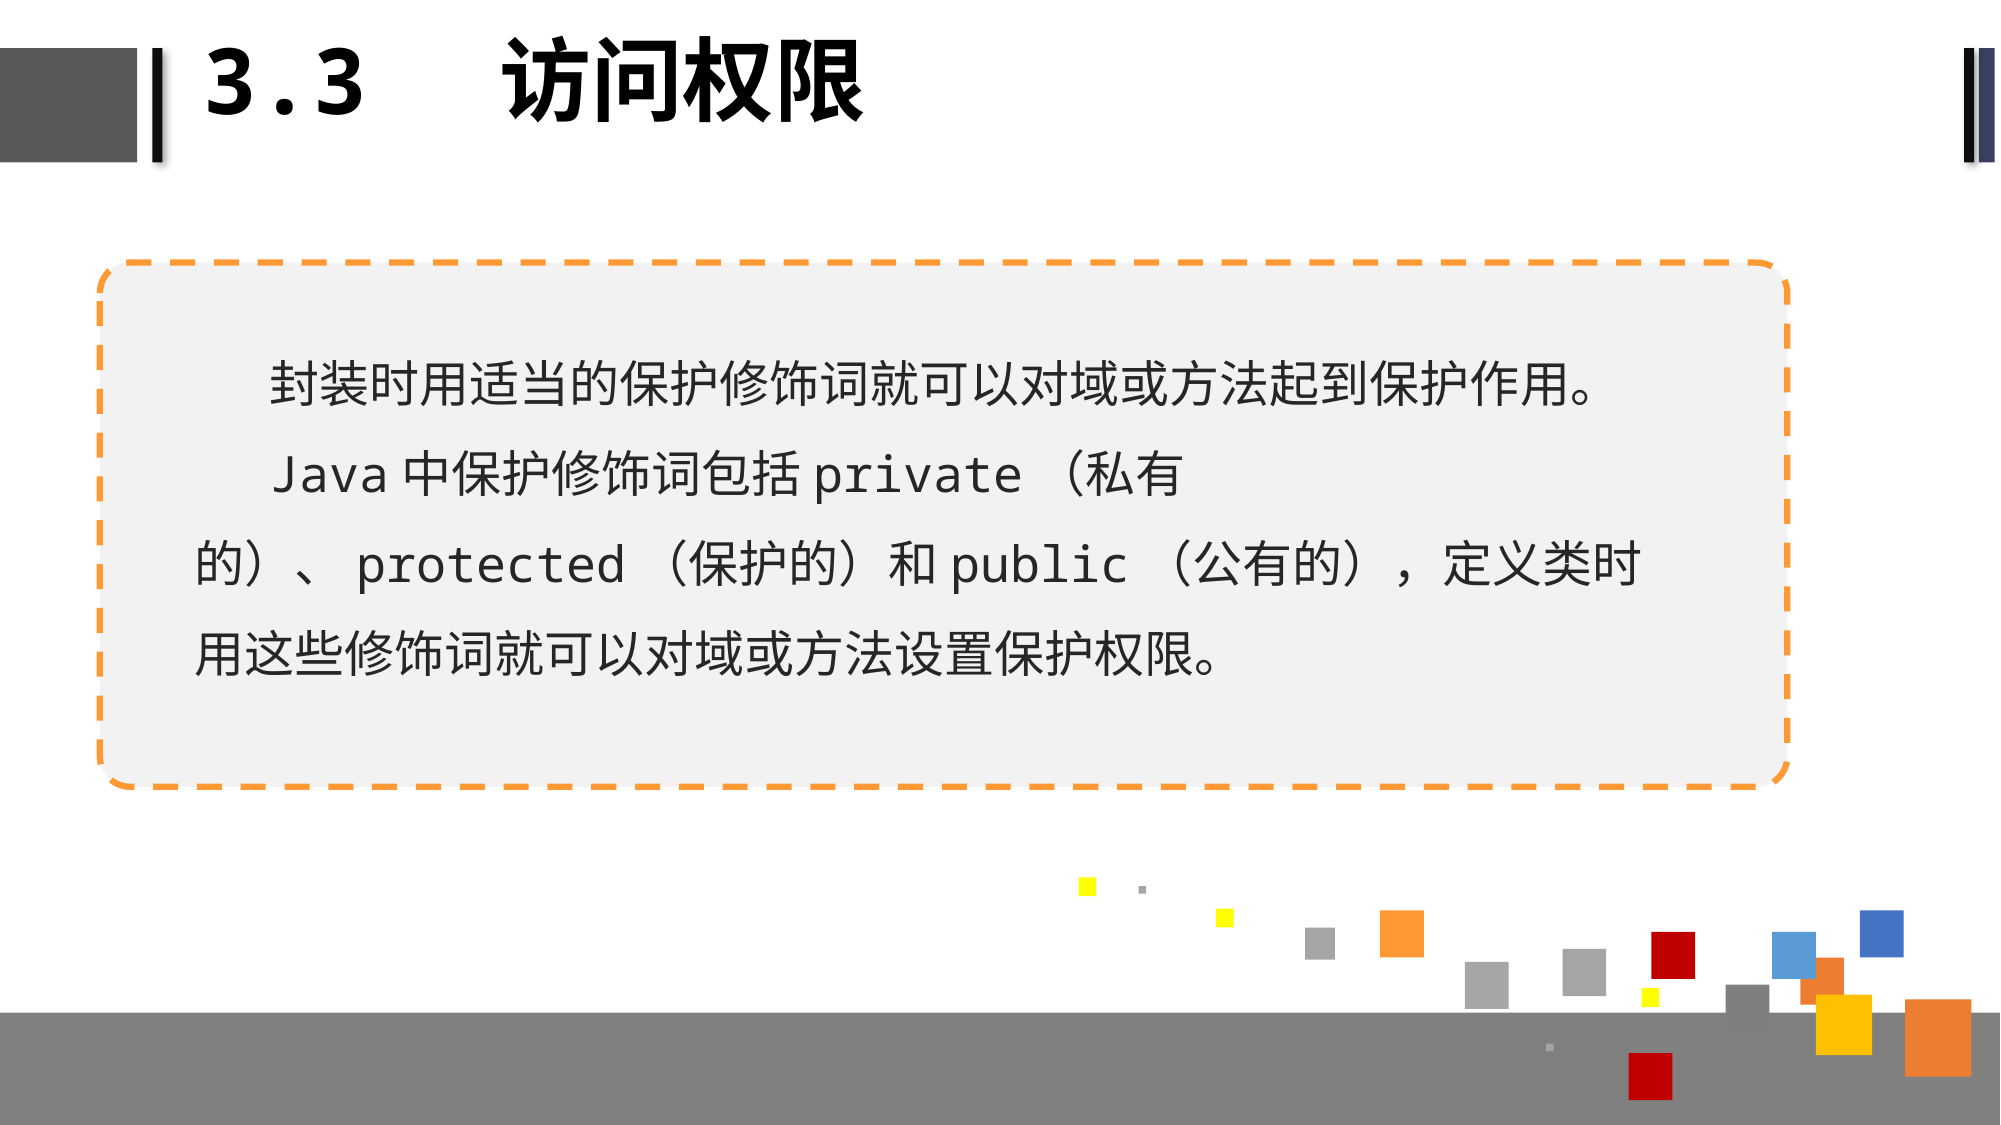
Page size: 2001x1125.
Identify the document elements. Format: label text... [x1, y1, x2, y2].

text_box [1078, 877, 1972, 1101]
text_box [0, 1012, 2000, 1125]
title 3.3 访问权限 [187, 2, 1459, 168]
text_box [98, 261, 1789, 788]
text_box 封装时用适当的保护修饰词就可以对域或方法起到保护作用。 Java中保护修饰词包括private（私有的）、protected（保护的）和public（公有的），定义类时用这些修饰词就可以对域或方法设置保护权限。 [174, 312, 1688, 737]
